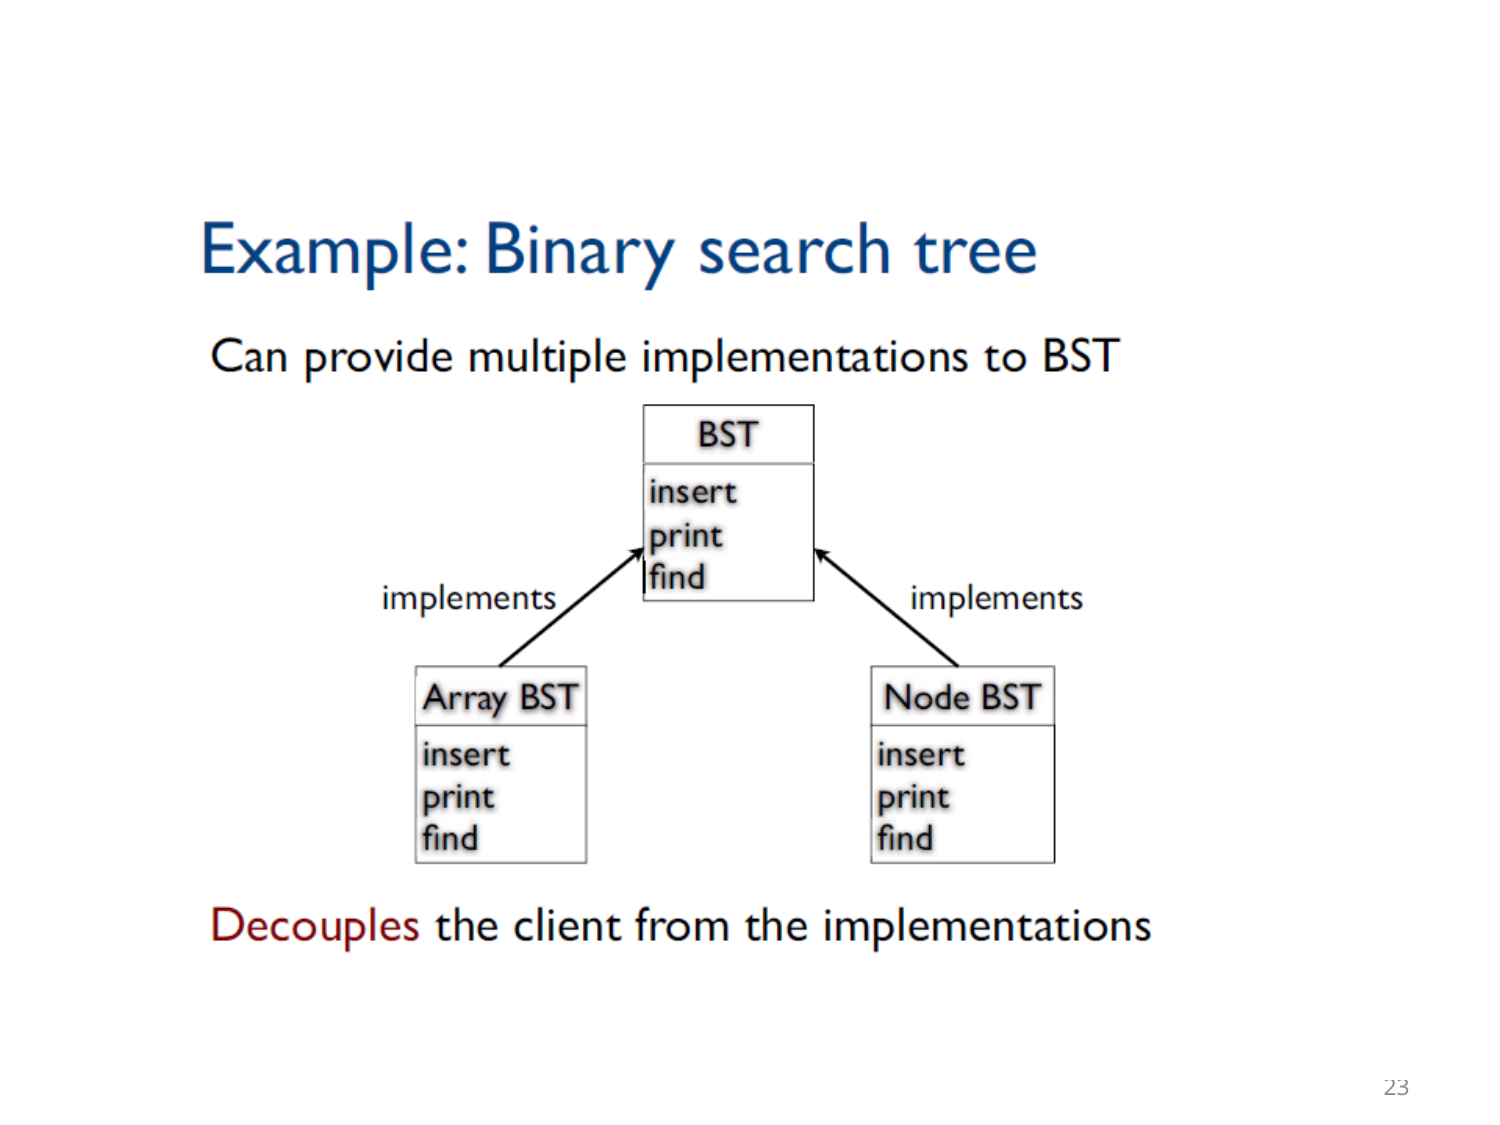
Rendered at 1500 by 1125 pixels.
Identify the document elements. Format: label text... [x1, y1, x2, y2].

slide_number 23 [1074, 1057, 1425, 1118]
picture [80, 45, 1420, 1080]
